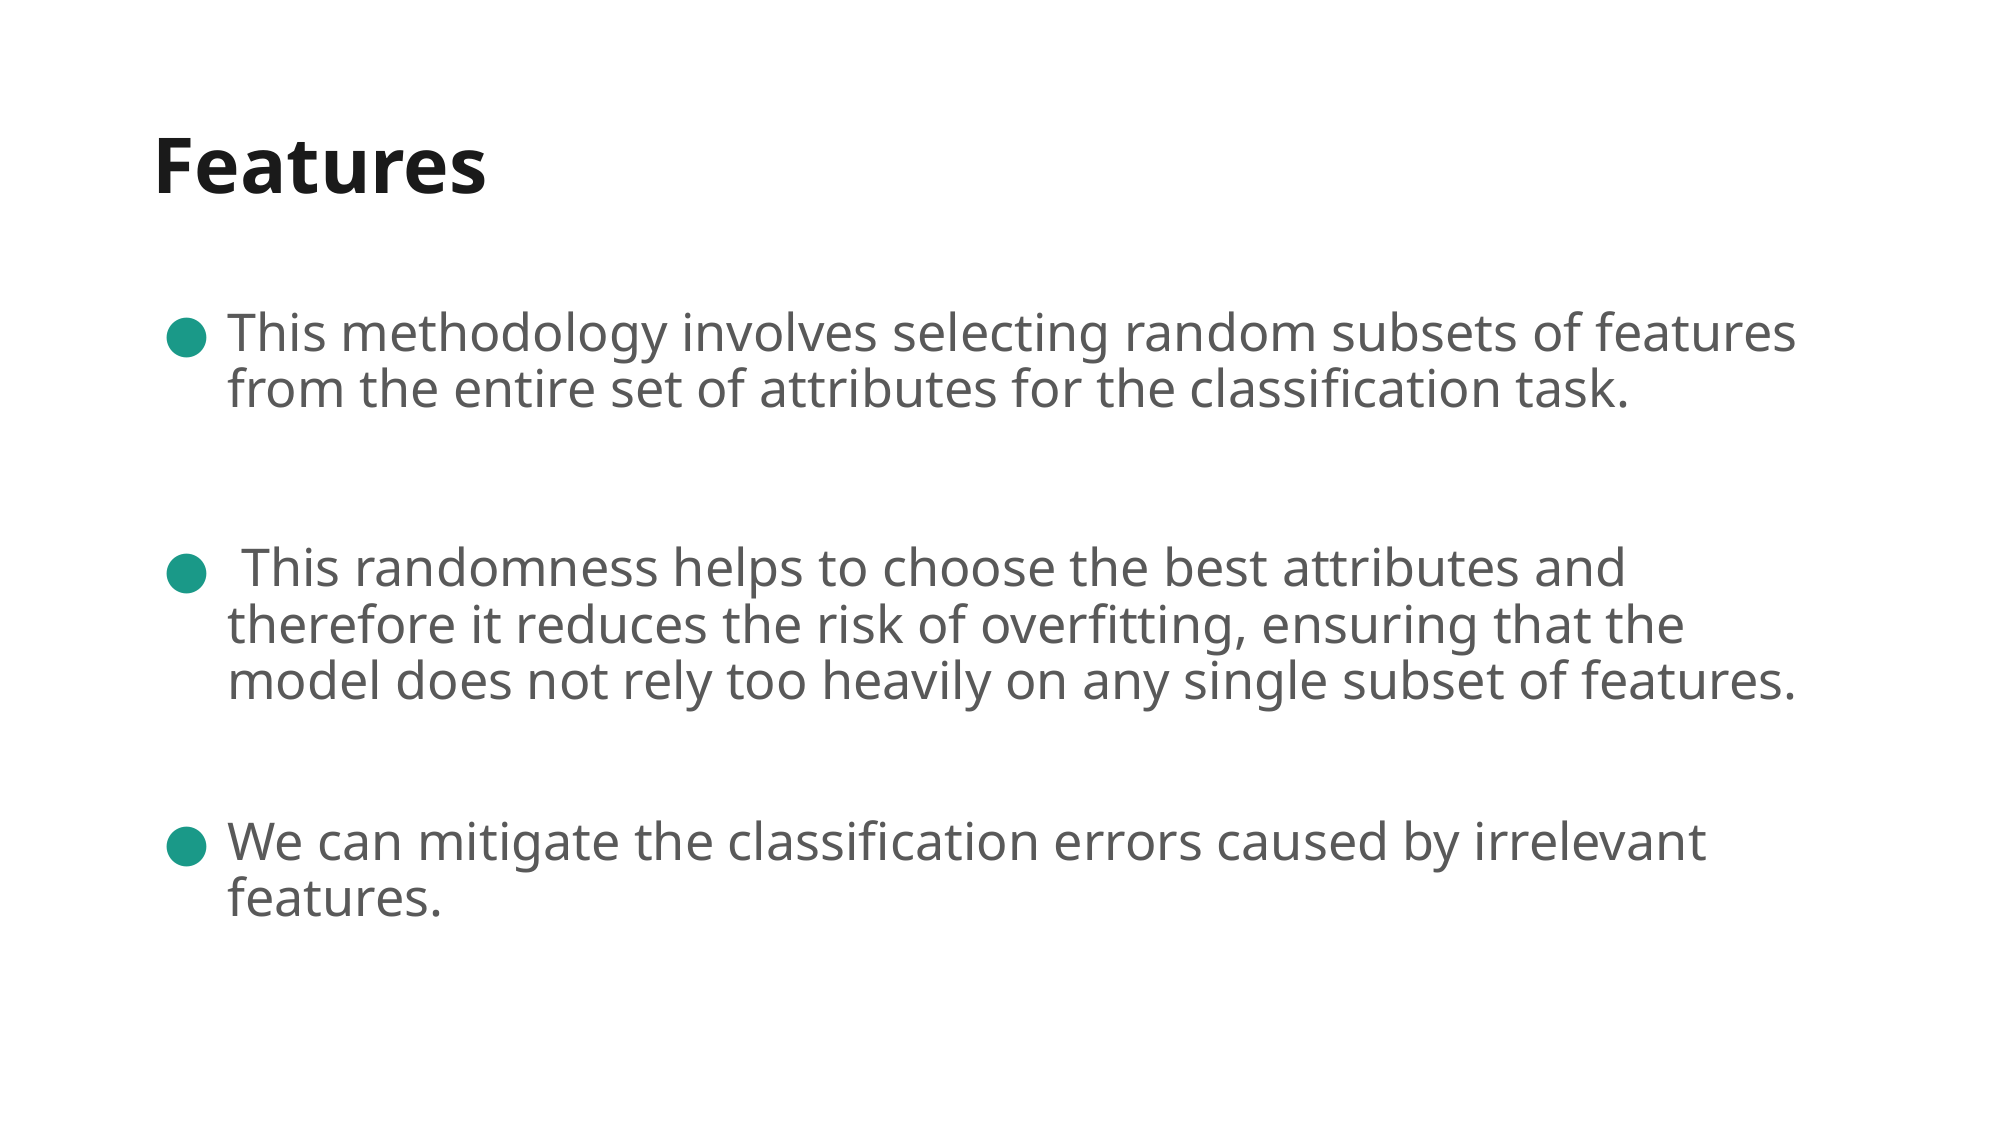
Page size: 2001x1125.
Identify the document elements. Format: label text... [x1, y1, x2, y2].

title Features [137, 59, 1863, 278]
list This methodology involves selecting random subsets of features from the entire set of attributes for the classification task. This randomness helps to choose the best attributes and therefore it reduces the risk of overfitting, ensuring that the model does not rely too heavily on any single subset of features. We can mitigate the classification errors caused by irrelevant features. [137, 299, 1863, 1014]
